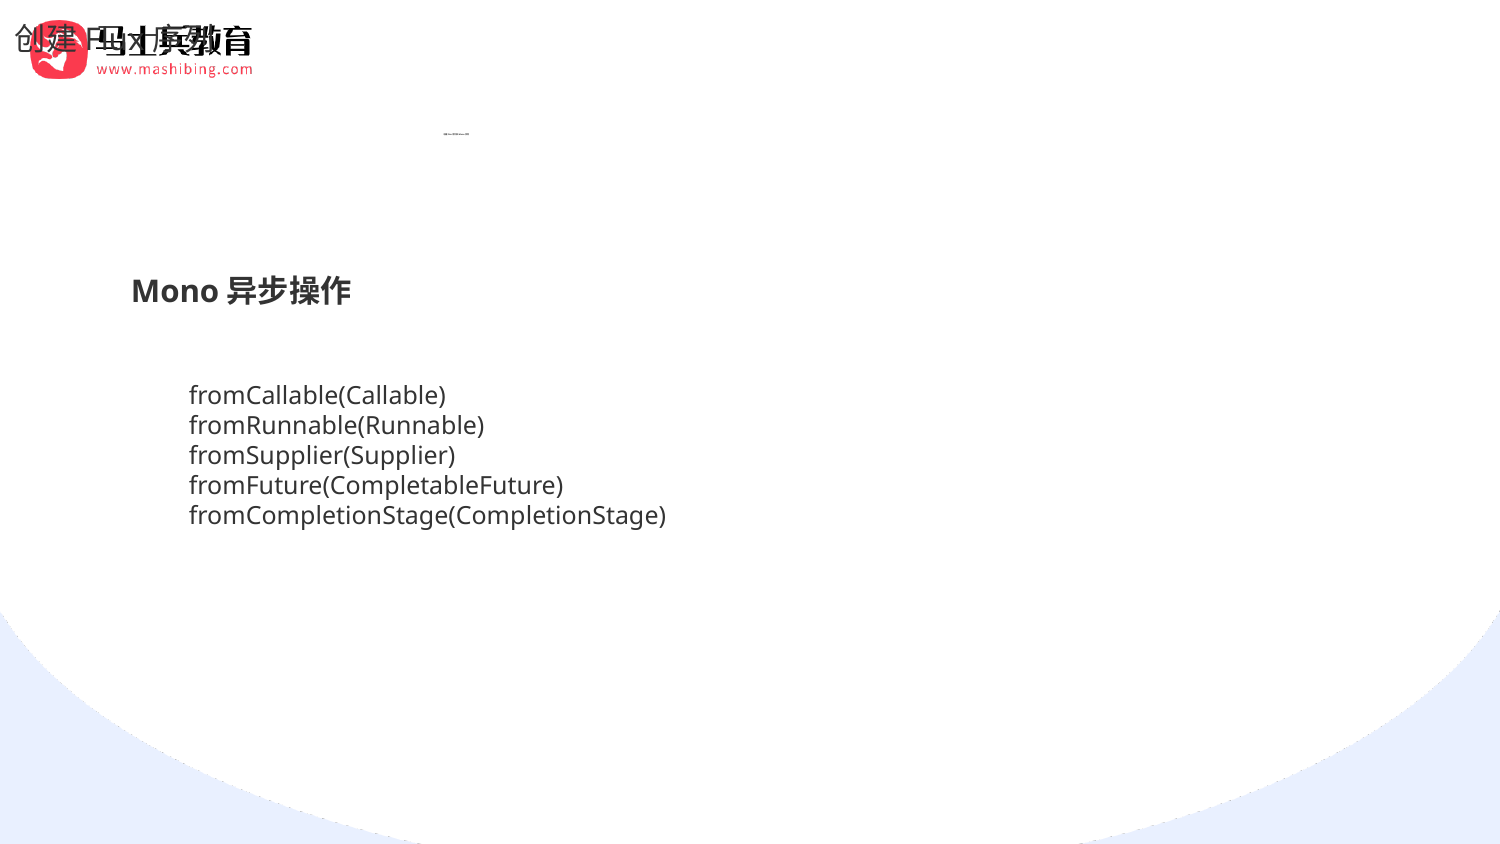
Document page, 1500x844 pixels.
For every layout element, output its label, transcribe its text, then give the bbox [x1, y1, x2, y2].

picture [0, 610, 1500, 844]
picture [30, 20, 252, 79]
text_box 创建Flux序列和Mono序列 [428, 33, 1373, 235]
text_box fromCallable(Callable) fromRunnable(Runnable) fromSupplier(Supplier) fromFuture(CompletableFuture) fromCompletionStage(CompletionStage) [174, 327, 1176, 583]
text_box 创建Flux序列 [0, 0, 900, 75]
text_box Mono异步操作 [115, 252, 1117, 328]
